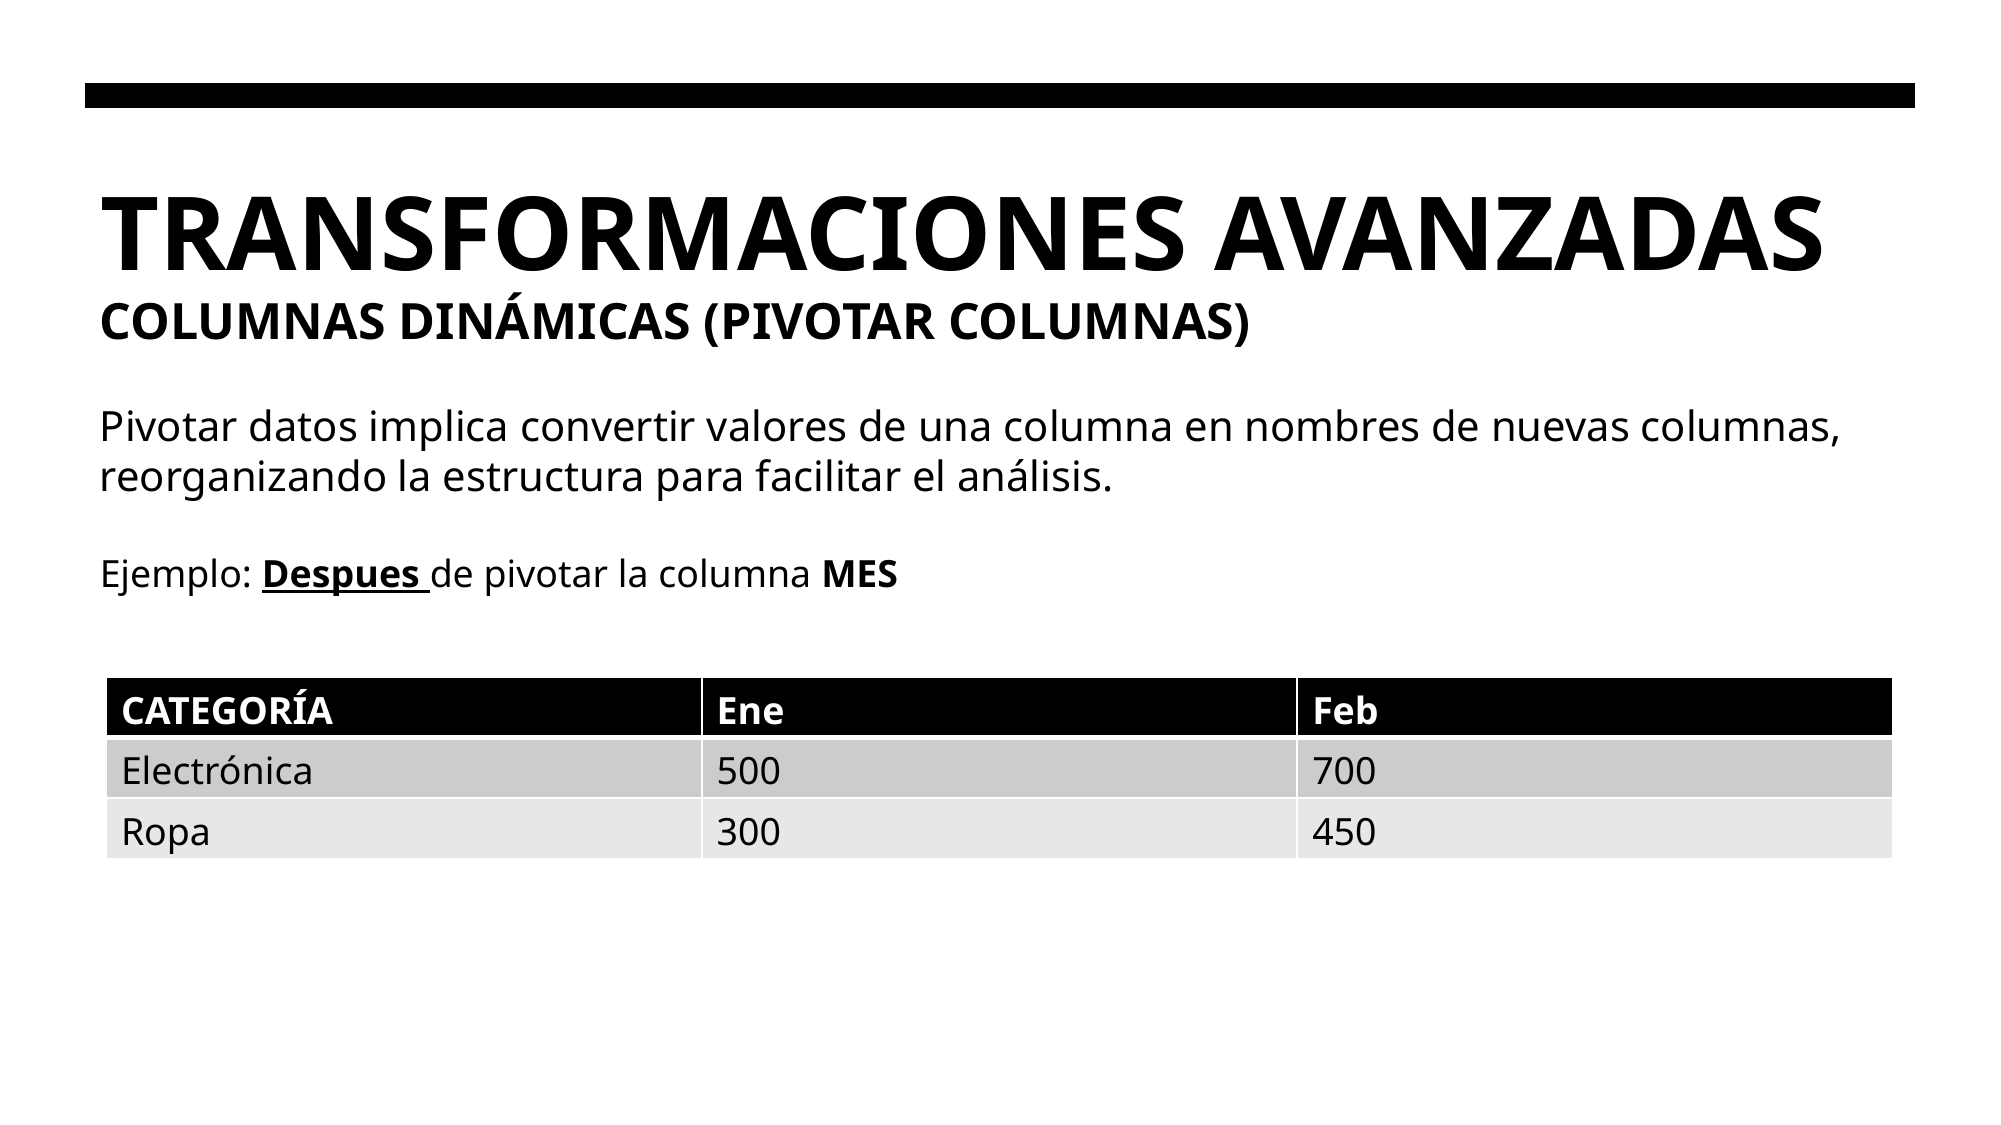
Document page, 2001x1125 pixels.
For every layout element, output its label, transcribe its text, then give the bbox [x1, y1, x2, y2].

table_cell 300 [703, 799, 1296, 858]
title TRANSFORMACIONES AVANZADAS [85, 160, 1916, 282]
table_header Feb [1298, 678, 1892, 735]
table_cell 450 [1298, 799, 1892, 858]
text_box COLUMNAS DINÁMICAS (PIVOTAR COLUMNAS) Pivotar datos implica convertir valores de una columna en nombres de nuevas columnas, reorganizando la estructura para facilitar el análisis. Ejemplo: Despues de pivotar la columna MES [84, 282, 1916, 1003]
table_cell 700 [1298, 740, 1892, 797]
table_header CATEGORÍA [107, 678, 701, 735]
table_cell Ropa [107, 799, 701, 858]
table_header Ene [703, 678, 1296, 735]
table_cell 500 [703, 740, 1296, 797]
table_cell Electrónica [107, 740, 701, 797]
